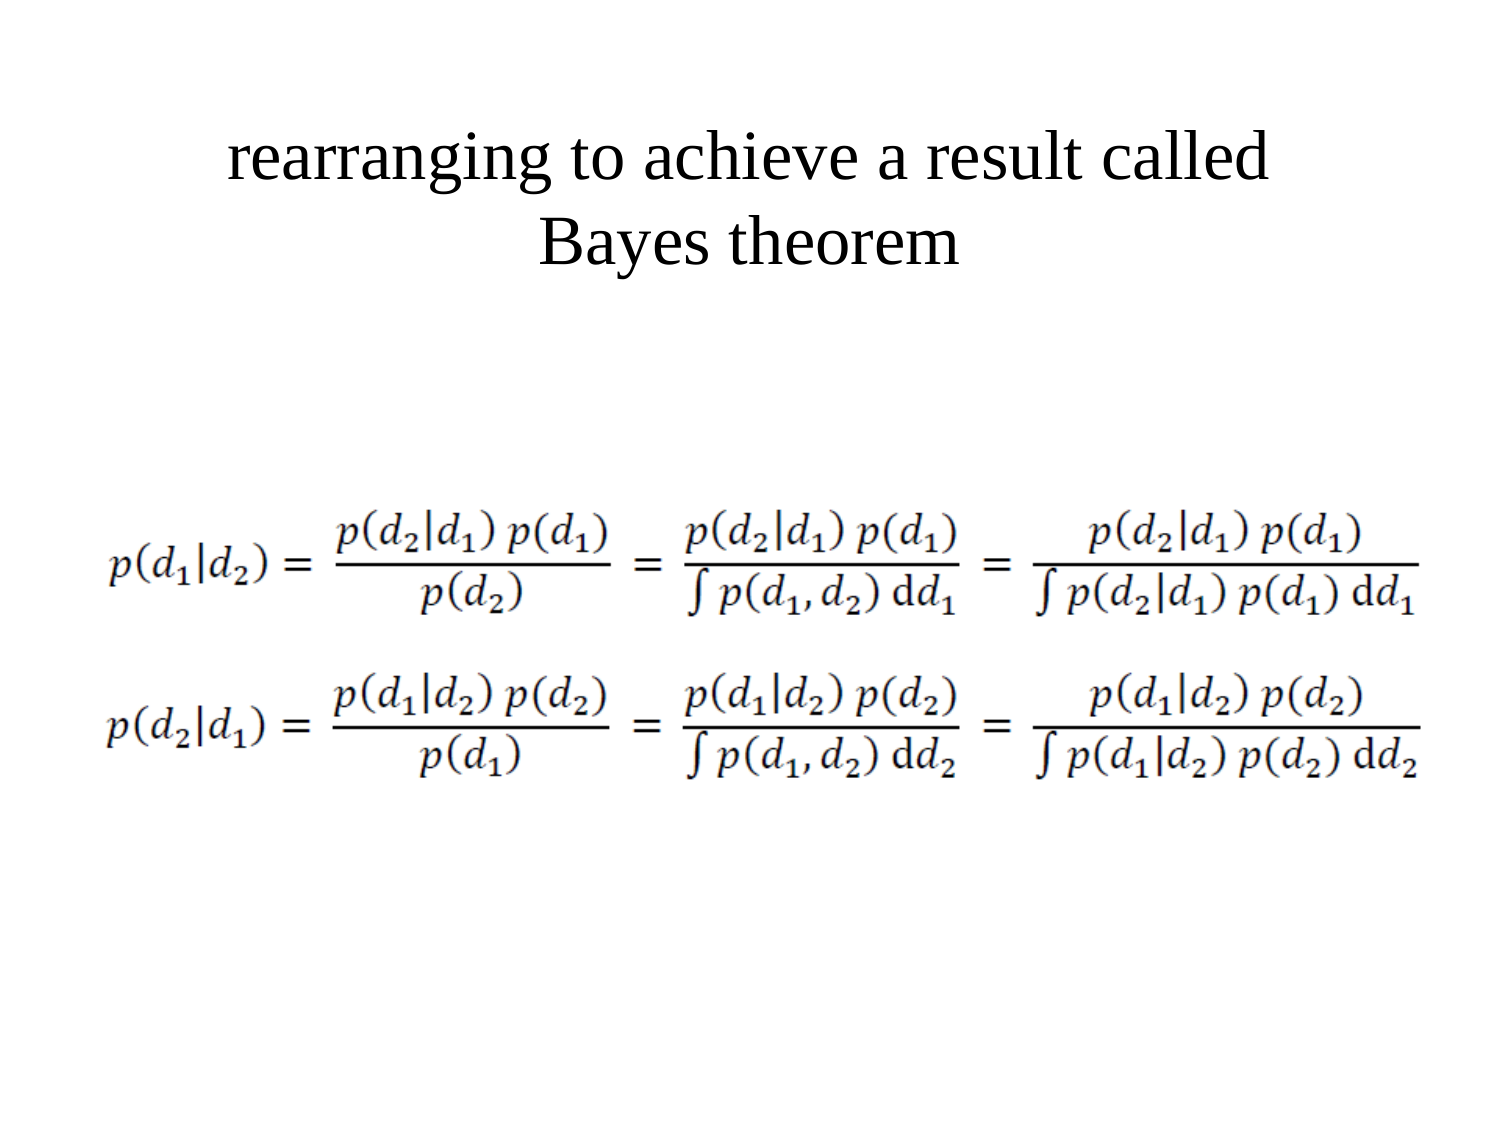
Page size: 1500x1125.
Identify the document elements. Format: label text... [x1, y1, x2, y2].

picture [49, 474, 1438, 851]
title rearranging to achieve a result called Bayes theorem [75, 99, 1425, 288]
